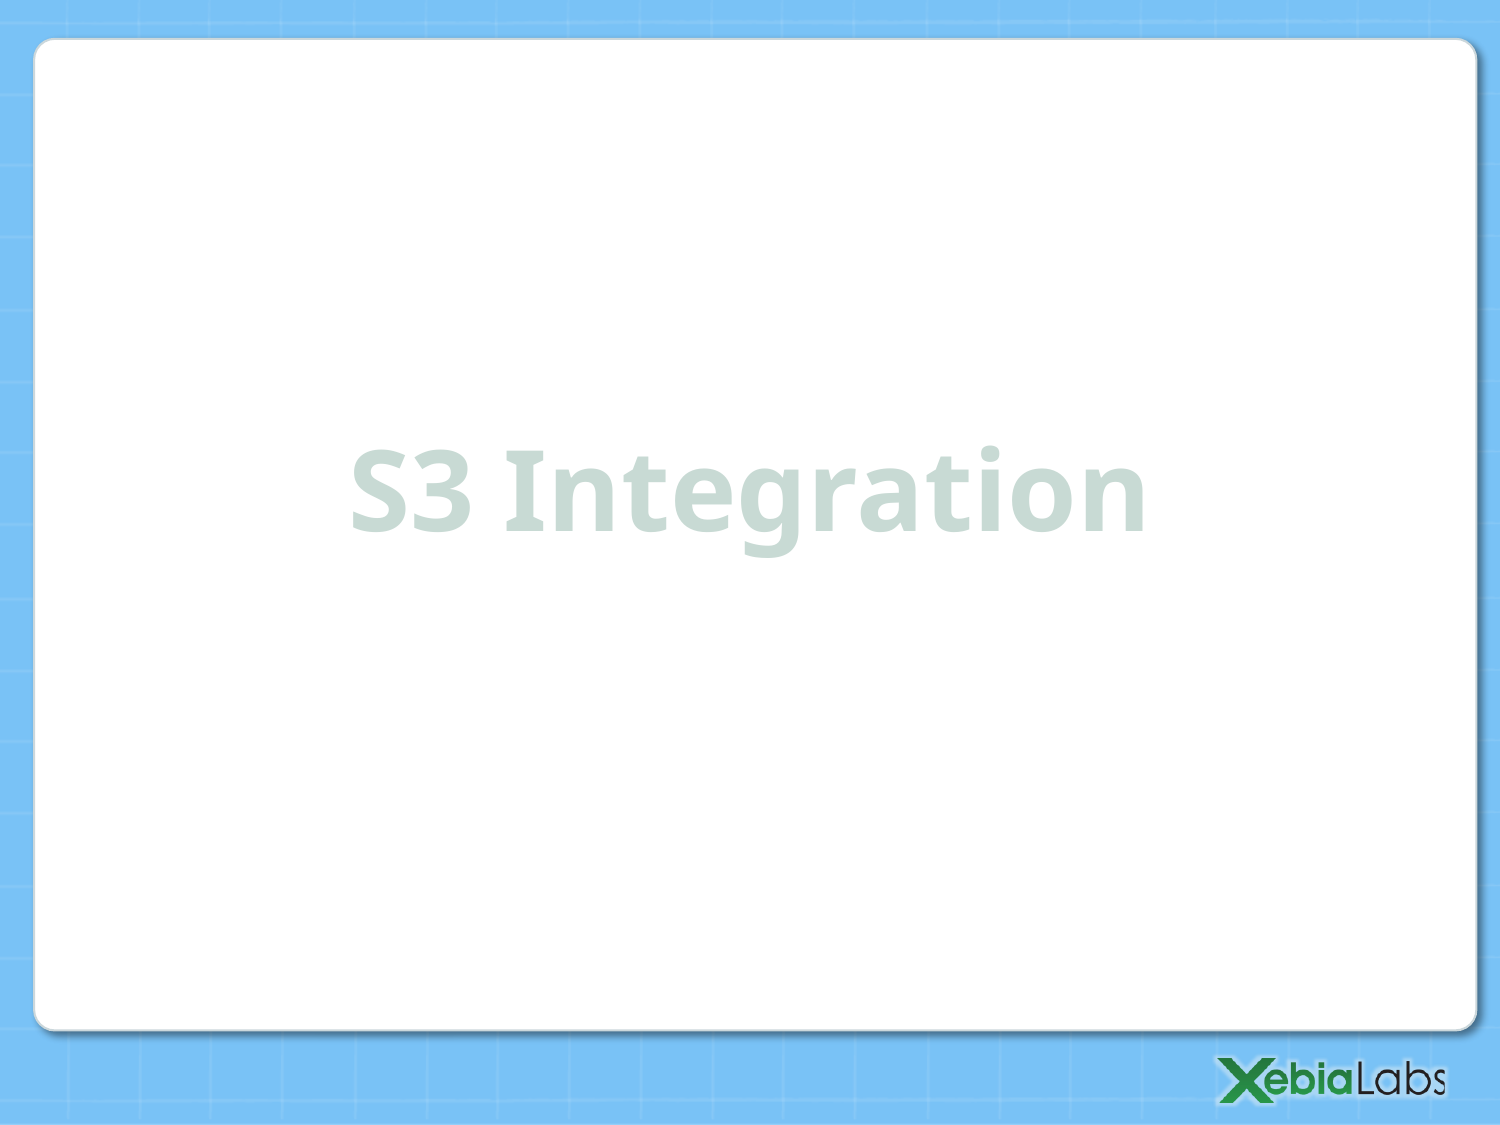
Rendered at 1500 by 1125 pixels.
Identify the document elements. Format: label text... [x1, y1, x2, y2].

picture [0, 0, 1500, 1124]
text_box S3 Integration [333, 410, 1167, 561]
